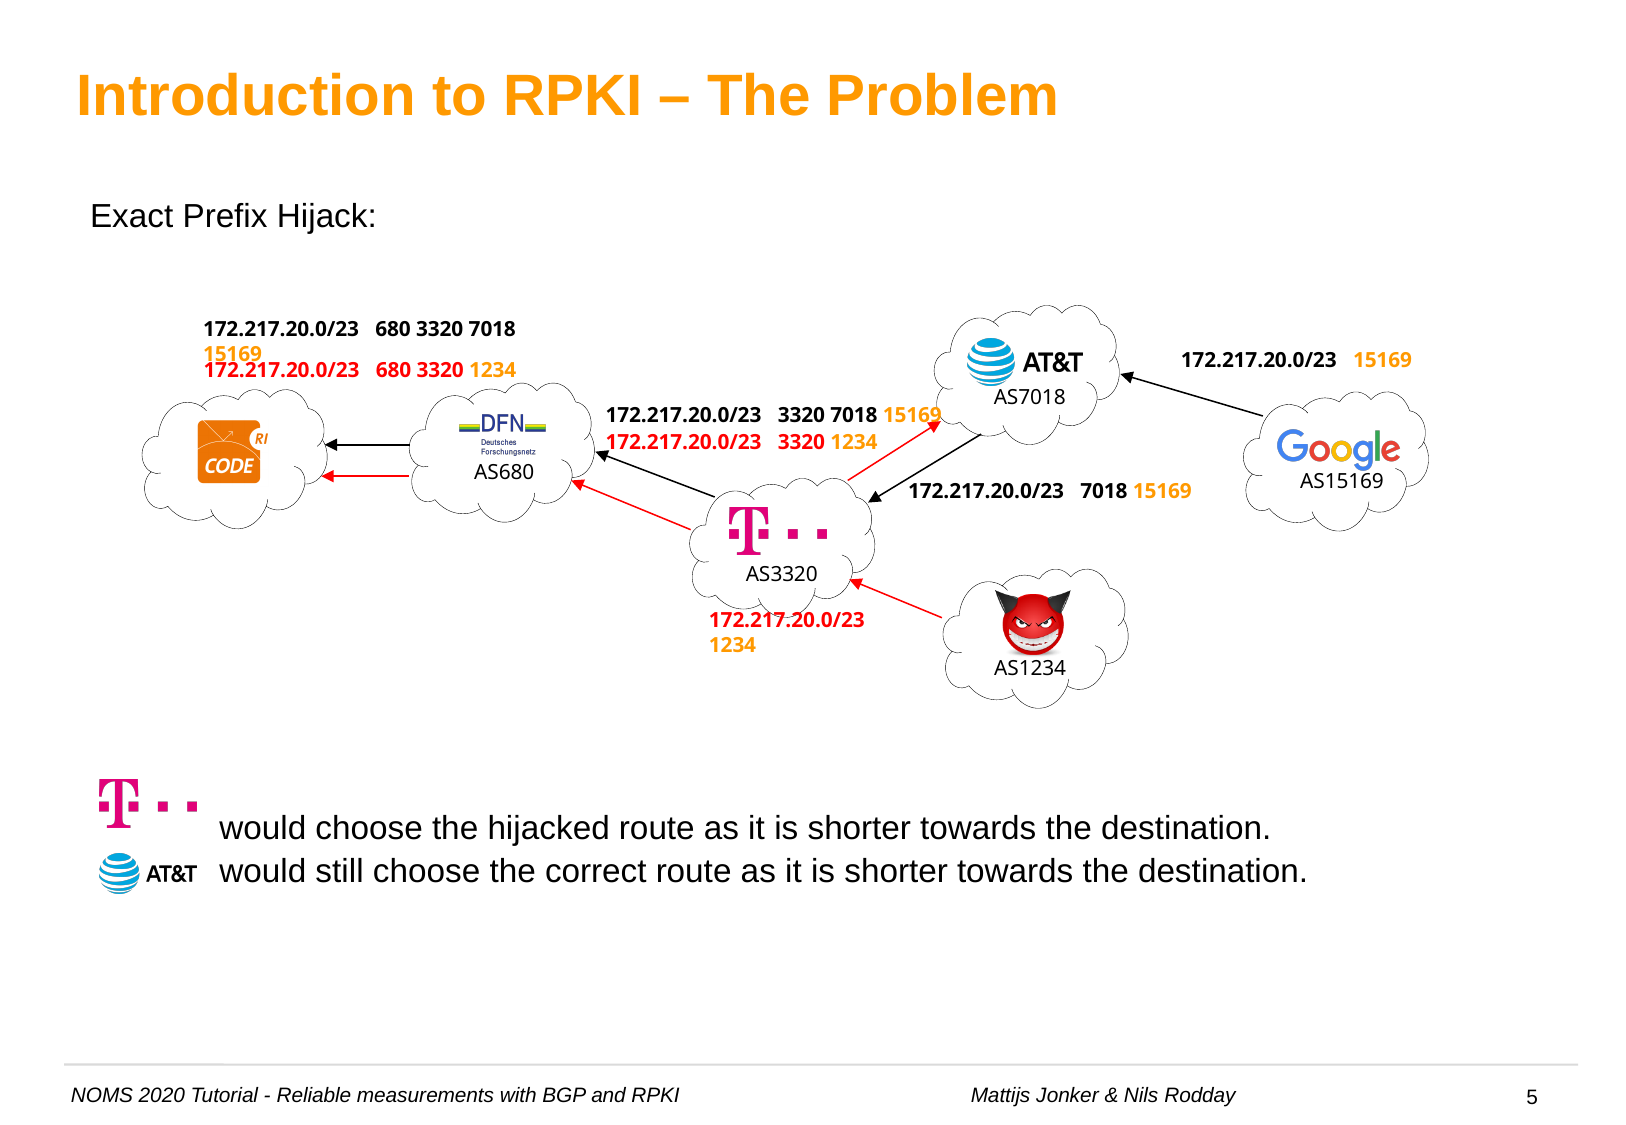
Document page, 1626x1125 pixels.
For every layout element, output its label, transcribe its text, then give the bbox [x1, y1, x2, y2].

text_box 172.217.20.0/23 3320 1234 [600, 421, 845, 462]
picture [99, 879, 130, 894]
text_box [1120, 373, 1264, 417]
text_box 172.217.20.0/23 7018 15169 [980, 470, 1220, 511]
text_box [570, 480, 691, 530]
list Exact Prefix Hijack: [75, 186, 1573, 271]
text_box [848, 579, 943, 618]
text_box 172.217.20.0/23 680 3320 7018 15169 [188, 308, 586, 374]
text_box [847, 420, 942, 481]
text_box 172.217.20.0/23 680 3320 1234 [188, 349, 551, 390]
text_box 172.217.20.0/23 3320 7018 15169 [600, 394, 926, 421]
text_box 172.217.20.0/23 1234 [693, 627, 935, 664]
picture [139, 387, 329, 530]
picture [99, 853, 197, 894]
picture [99, 872, 131, 881]
picture [940, 566, 1130, 709]
text_box would choose the hijacked route as it is shorter towards the destination. would still choose the correct route as it is shorter towards the destination. [74, 719, 1572, 948]
picture [687, 475, 877, 618]
picture [931, 302, 1121, 445]
picture [1241, 389, 1430, 532]
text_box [867, 433, 982, 503]
title Introduction to RPKI – The Problem [61, 35, 1573, 149]
picture [406, 380, 596, 523]
picture [99, 779, 197, 828]
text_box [595, 451, 715, 498]
text_box 172.217.20.0/23 15169 [1165, 339, 1443, 380]
